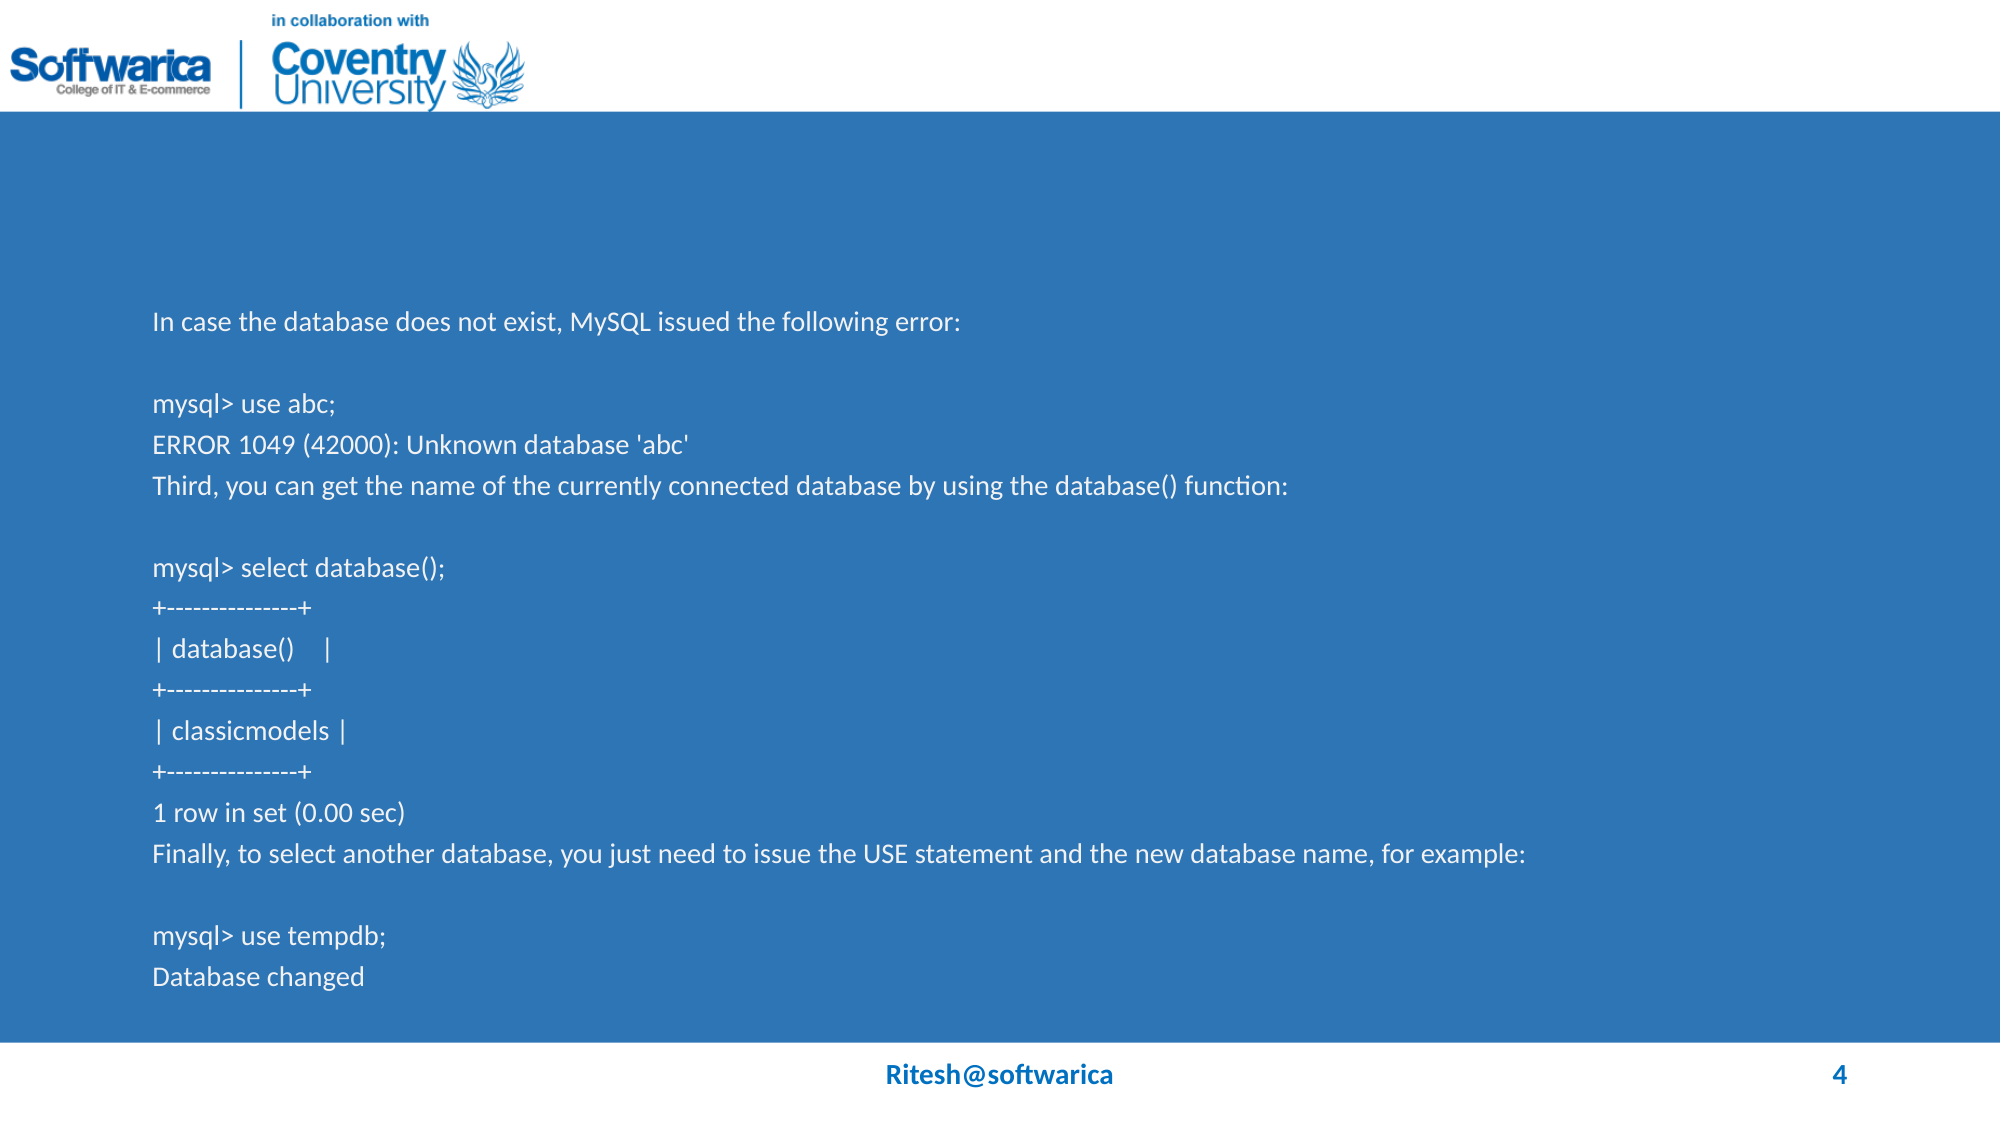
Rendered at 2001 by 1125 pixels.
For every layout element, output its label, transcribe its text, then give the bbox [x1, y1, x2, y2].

slide_number 4 [1412, 1042, 1863, 1103]
footer Ritesh@softwarica [662, 1042, 1338, 1103]
picture [10, 14, 525, 112]
list In case the database does not exist, MySQL issued the following error: mysql> use abc; ERROR 1049 (42000): Unknown database 'abc' Third, you can get the name of the currently connected database by using the database() function: mysql> select database(); +---------------+ | database() | +---------------+ | classicmodels | +---------------+ 1 row in set (0.00 sec) Finally, to select another database, you just need to issue the USE statement and the new database name, for example: mysql> use tempdb; Database changed [137, 299, 1863, 1014]
